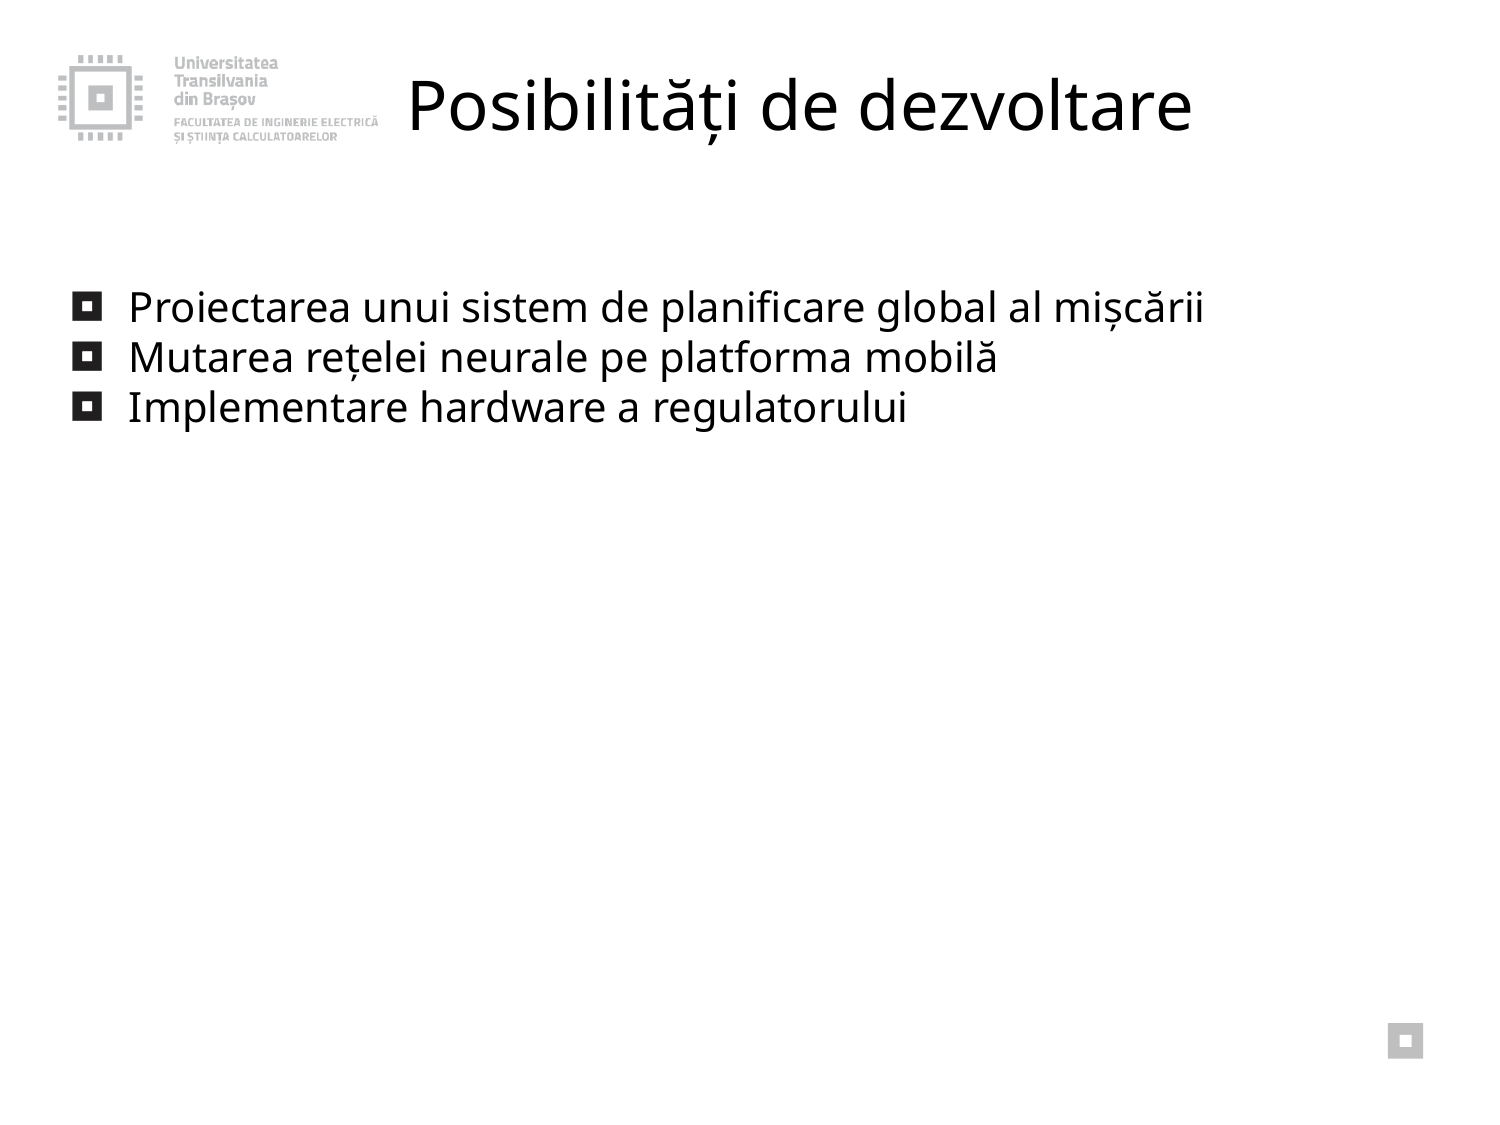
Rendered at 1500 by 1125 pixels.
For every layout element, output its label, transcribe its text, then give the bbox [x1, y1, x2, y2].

text_box Proiectarea unui sistem de planificare global al mișcării Mutarea rețelei neurale pe platforma mobilă Implementare hardware a regulatorului [57, 273, 1346, 489]
picture [72, 291, 102, 321]
picture [58, 55, 378, 144]
picture [72, 391, 102, 421]
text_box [1387, 1023, 1424, 1059]
title Posibilități de dezvoltare [254, 0, 1346, 218]
picture [72, 341, 102, 371]
